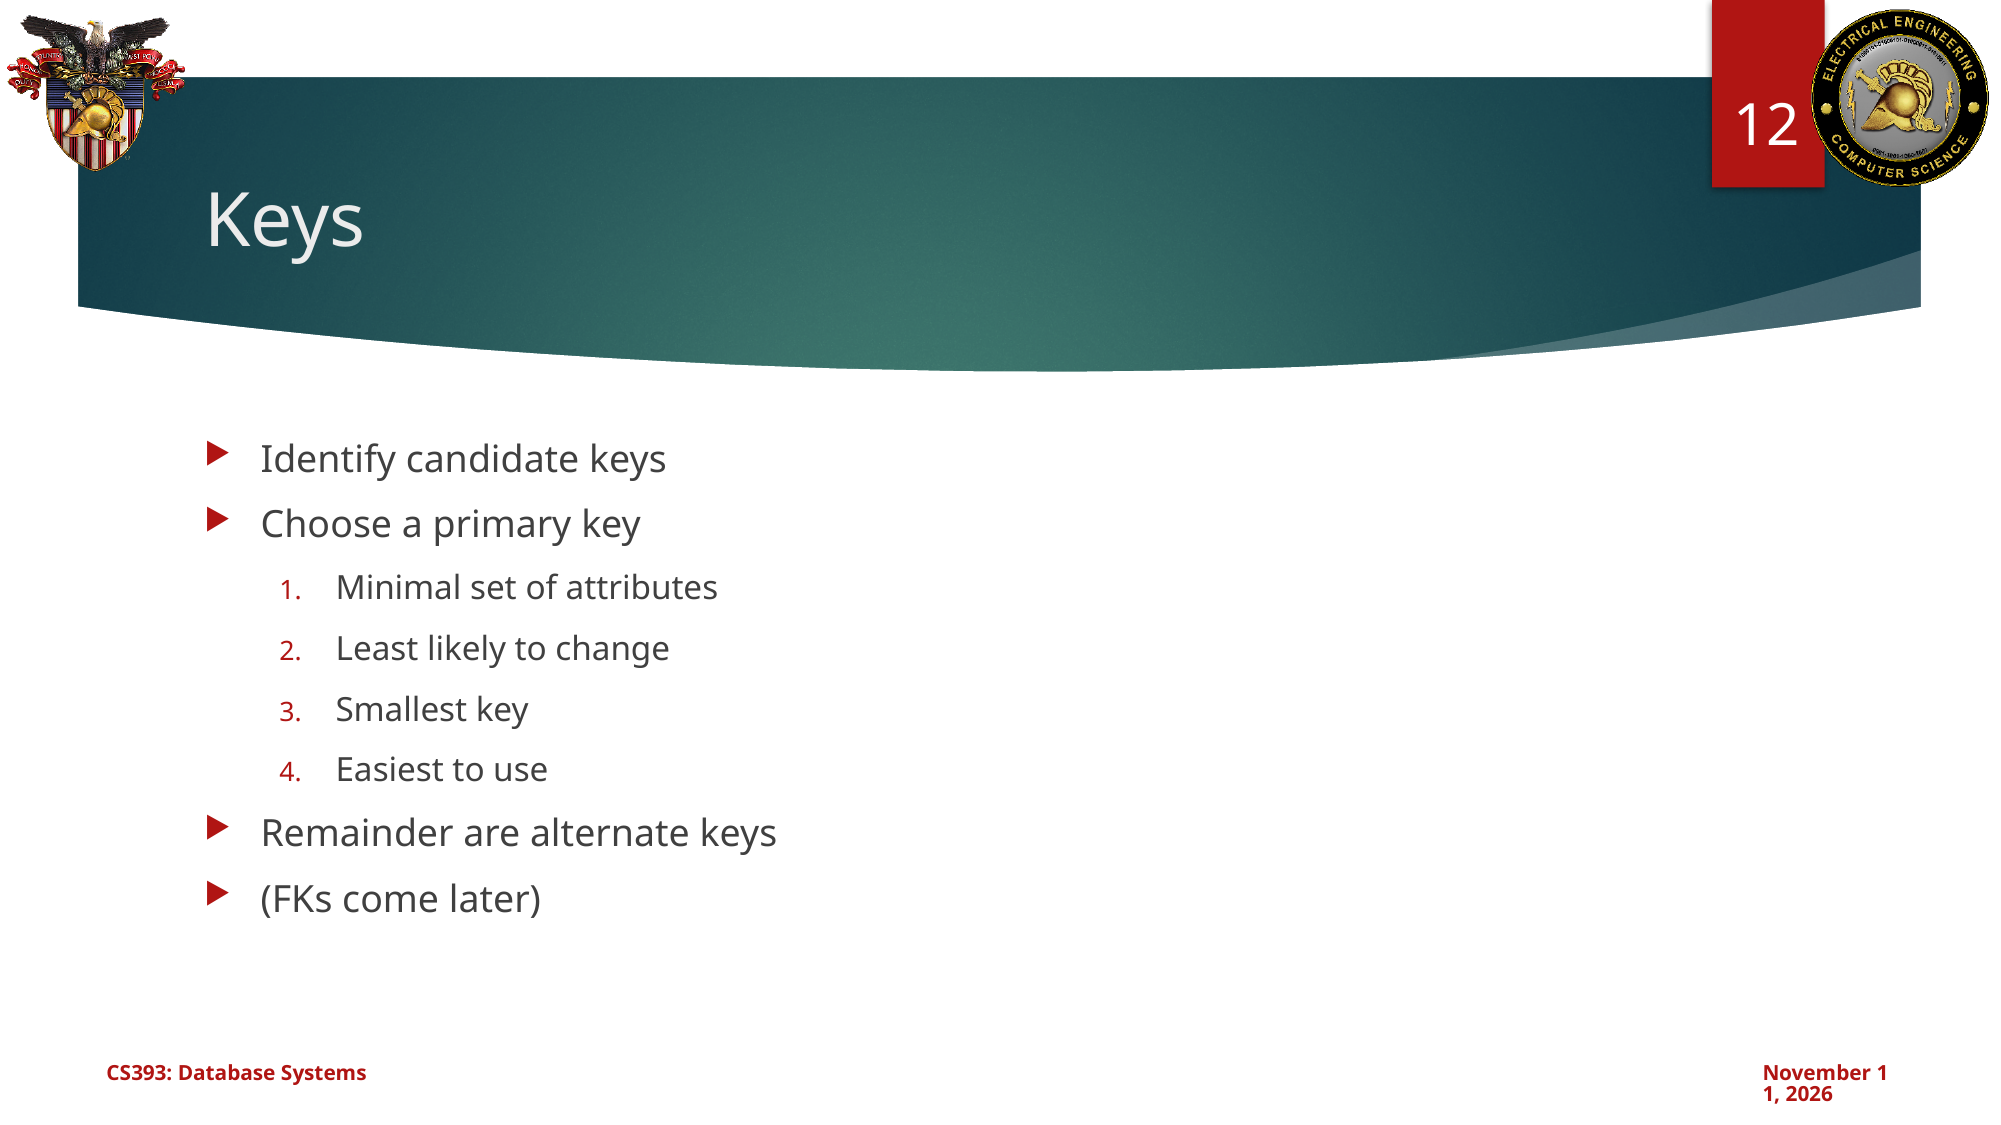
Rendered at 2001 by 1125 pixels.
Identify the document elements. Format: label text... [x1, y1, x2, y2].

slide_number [1747, 1048, 1910, 1099]
title Keys [189, 158, 1638, 275]
picture [7, 3, 185, 184]
picture [1809, 7, 1990, 188]
slide_number 12 [1698, 48, 1836, 175]
list Identify candidate keys Choose a primary key Minimal set of attributes Least likely to change Smallest key Easiest to use Remainder are alternate keys (FKs come later) [189, 427, 982, 988]
footer CS393: Database Systems [91, 1048, 726, 1100]
